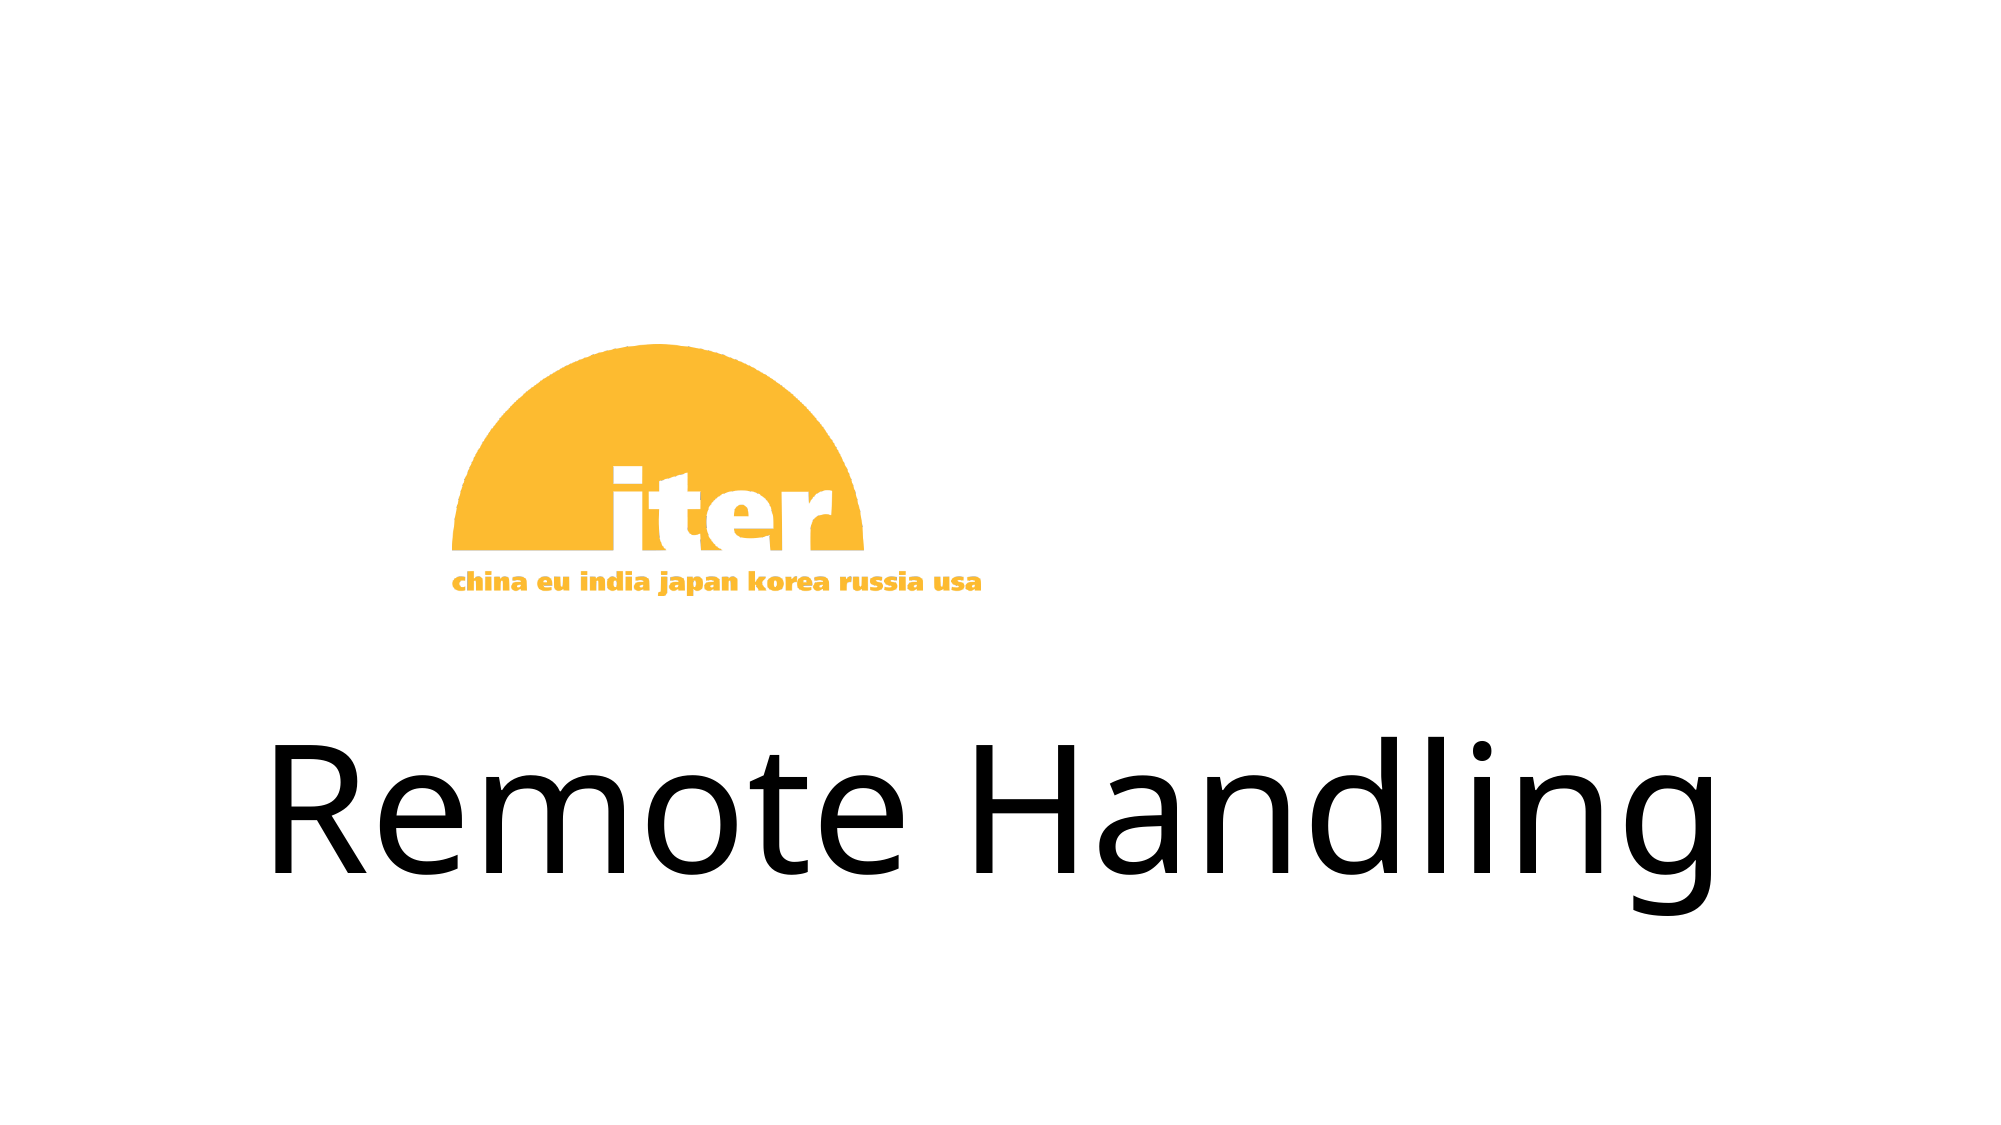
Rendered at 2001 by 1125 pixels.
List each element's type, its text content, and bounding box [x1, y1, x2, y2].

text_box Remote Handling [41, 686, 1945, 917]
picture [452, 344, 981, 596]
